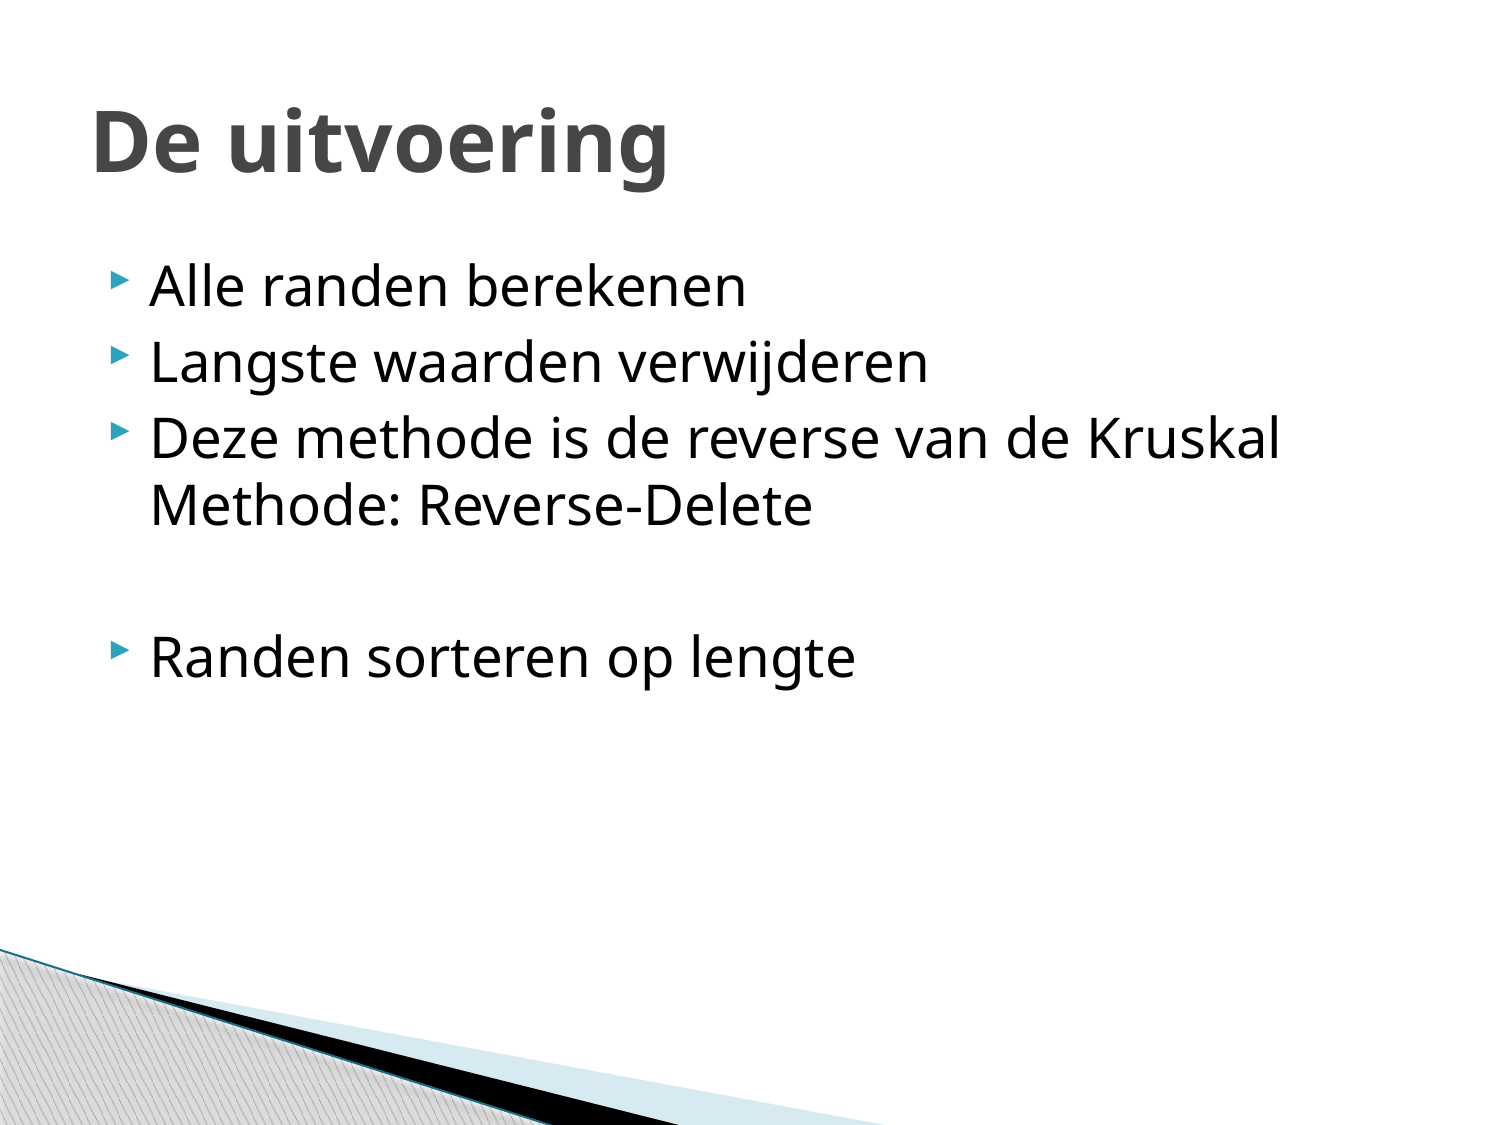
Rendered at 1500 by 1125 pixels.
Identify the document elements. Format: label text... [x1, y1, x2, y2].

title De uitvoering [75, 45, 1425, 233]
list Alle randen berekenen Langste waarden verwijderen Deze methode is de reverse van de Kruskal Methode: Reverse-Delete Randen sorteren op lengte [75, 243, 1425, 986]
